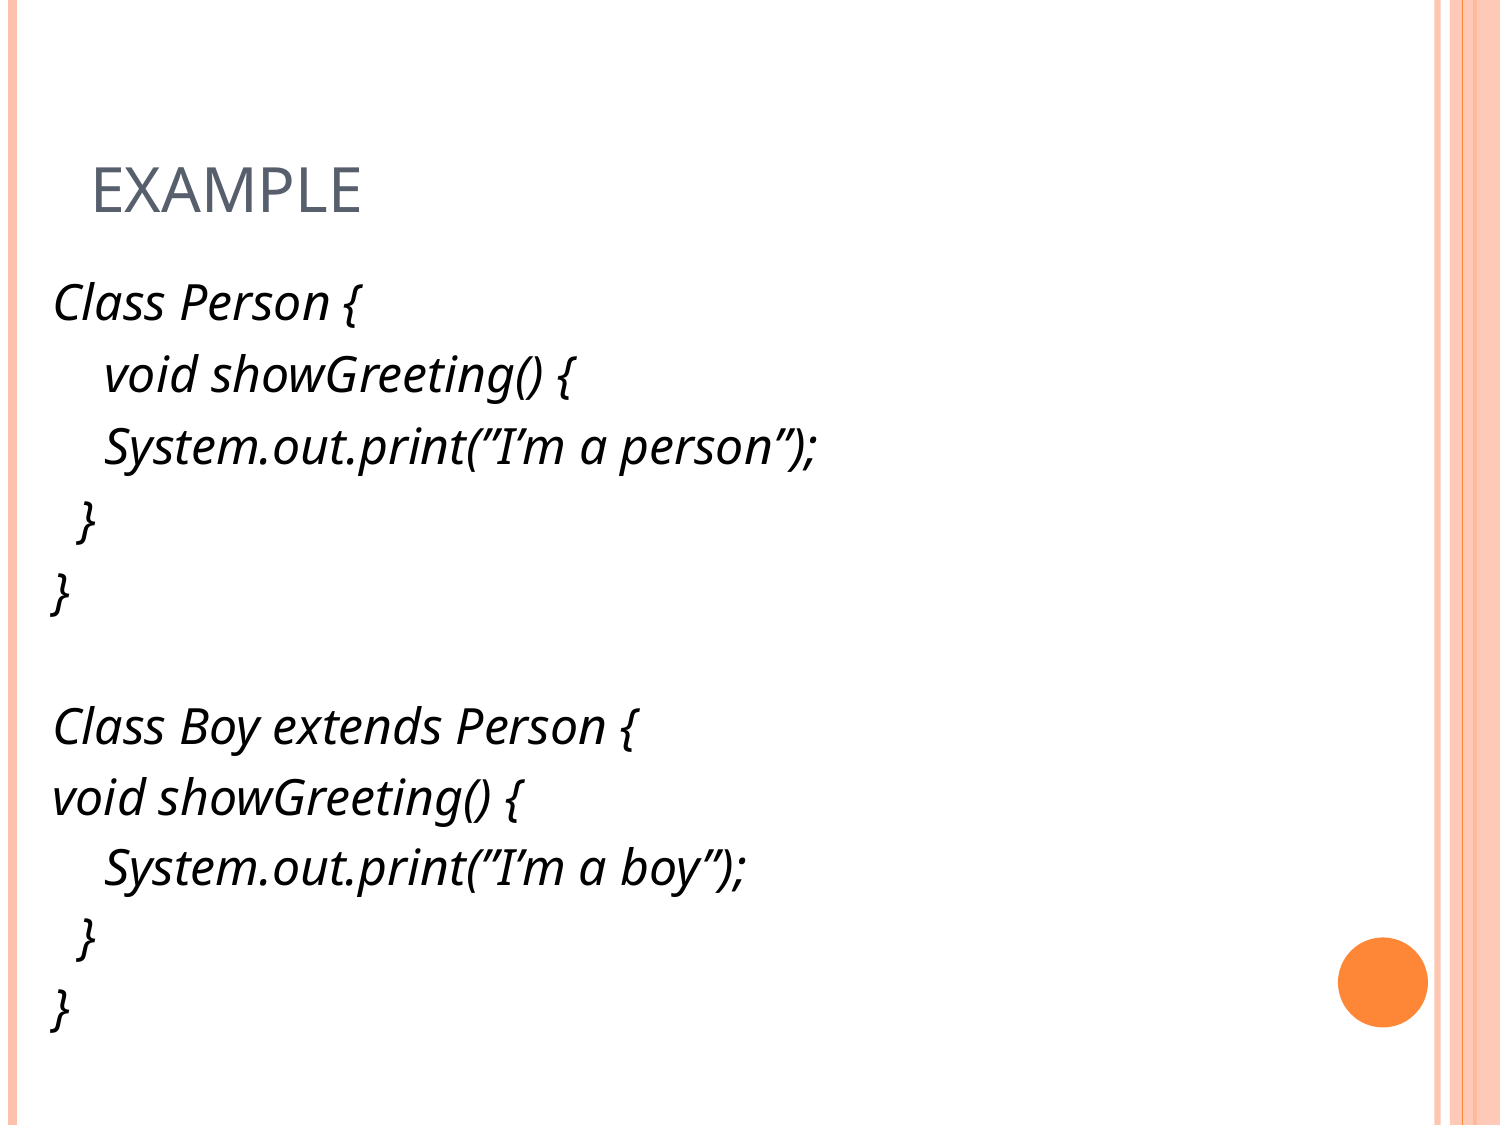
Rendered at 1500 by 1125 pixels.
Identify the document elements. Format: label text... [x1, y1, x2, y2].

list Class Person { void showGreeting() { System.out.print(”I’m a person”); } } [37, 262, 1375, 588]
title Example [75, 45, 1300, 233]
text_box Class Boy extends Person { void showGreeting() { System.out.print(”I’m a boy”); } } [37, 687, 1463, 1100]
